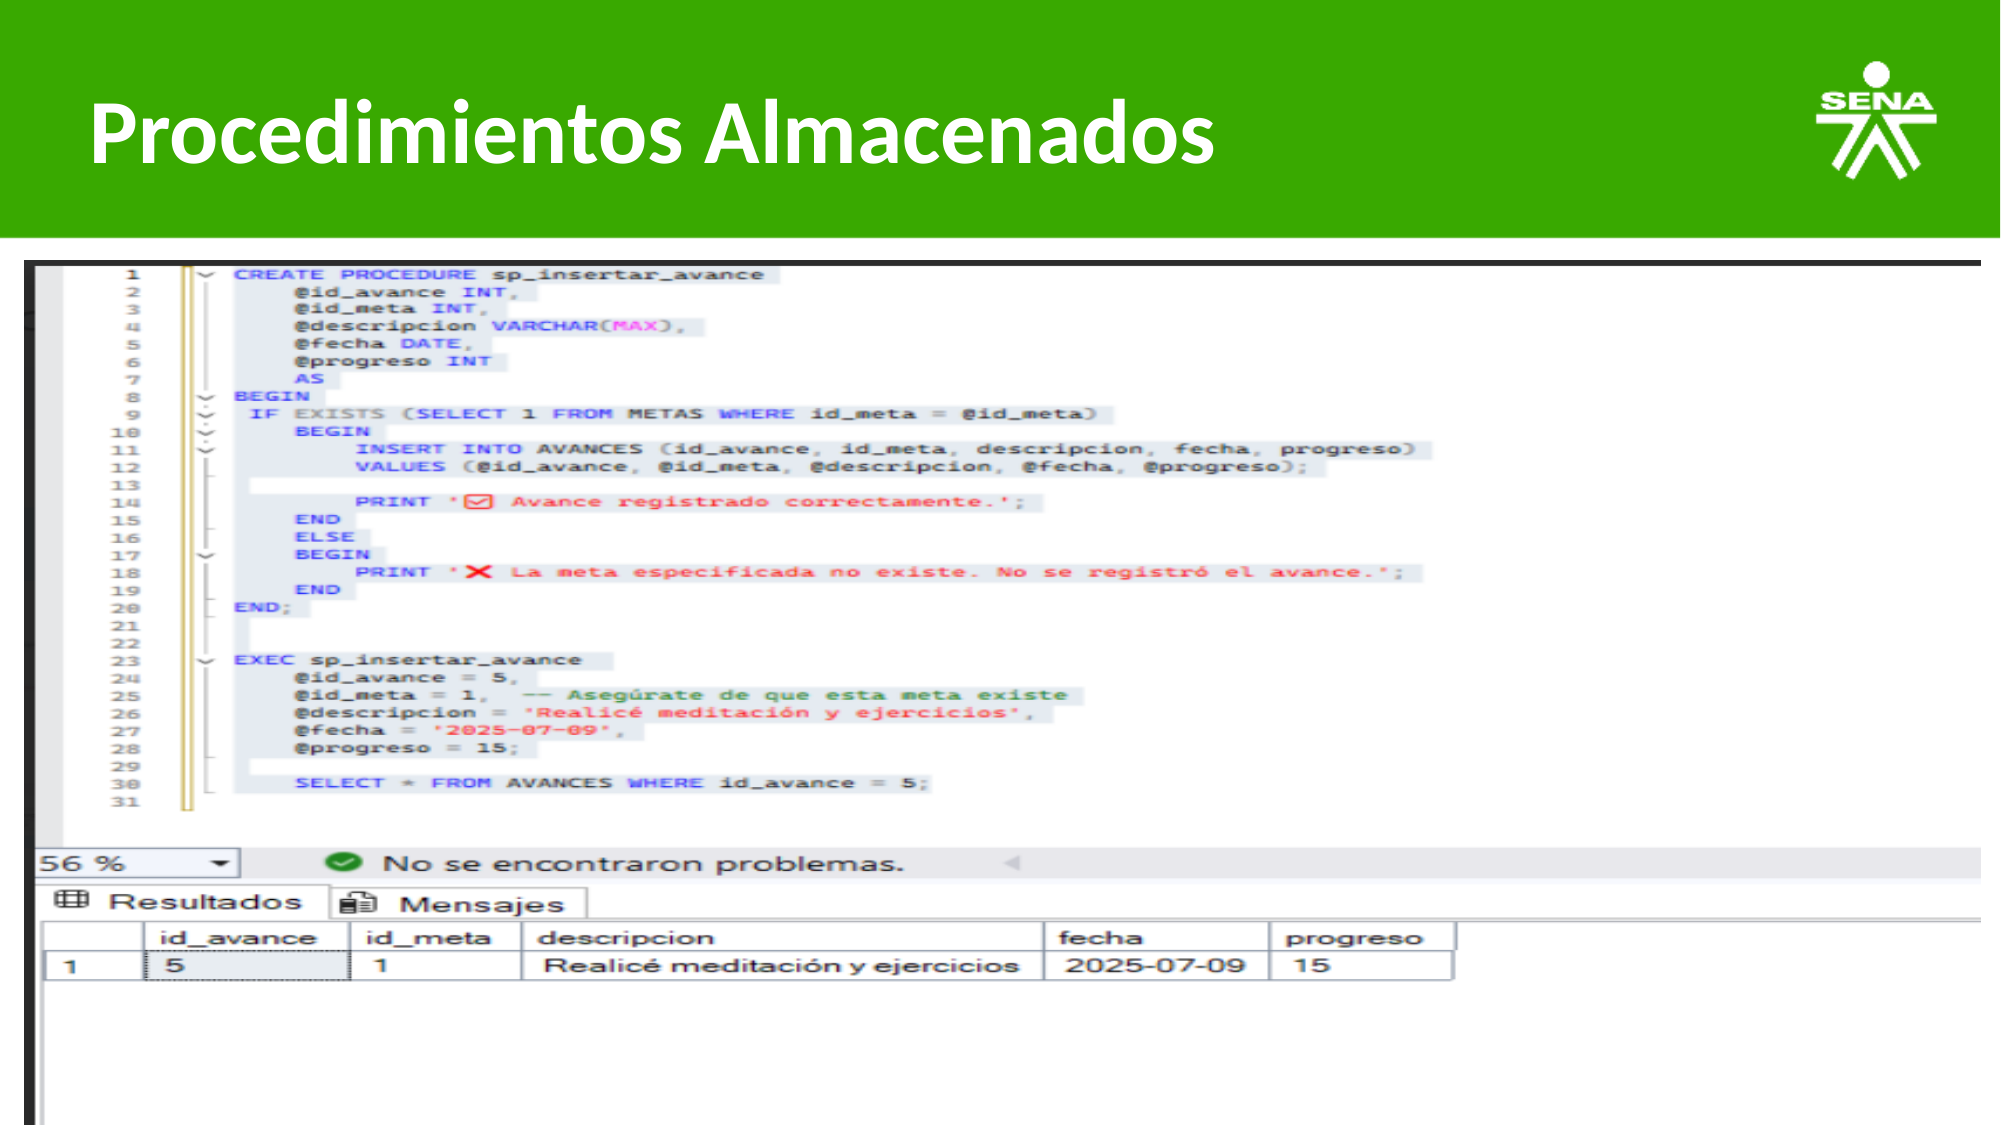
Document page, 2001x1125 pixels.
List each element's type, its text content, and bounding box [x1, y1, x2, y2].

picture [0, 0, 2001, 1125]
title Procedimientos Almacenados [74, 18, 1800, 236]
